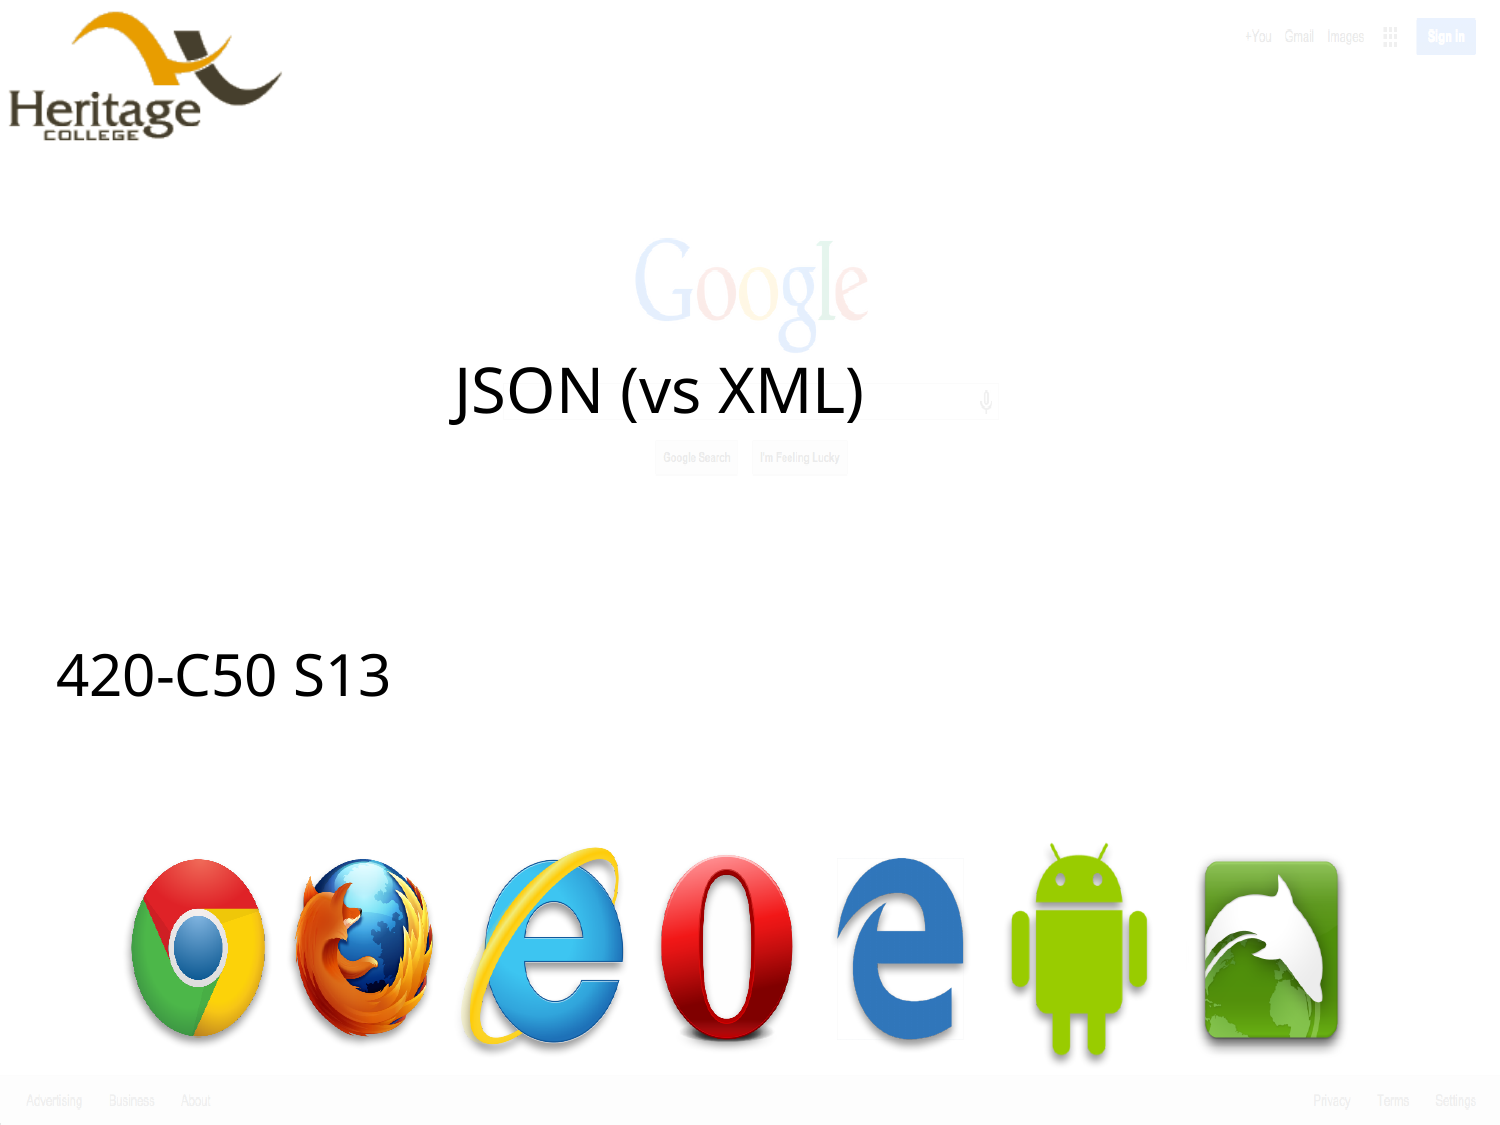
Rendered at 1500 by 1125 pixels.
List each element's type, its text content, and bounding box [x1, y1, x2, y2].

title JSON (vs XML) [41, 208, 1279, 435]
picture [291, 953, 436, 1045]
picture [461, 953, 624, 1057]
subtitle 420-C50 S13 [41, 638, 1471, 953]
picture [131, 953, 265, 1038]
picture [1186, 953, 1356, 1062]
picture [829, 953, 971, 1043]
picture [649, 953, 804, 1052]
picture [3, 4, 290, 147]
picture [997, 953, 1160, 1058]
